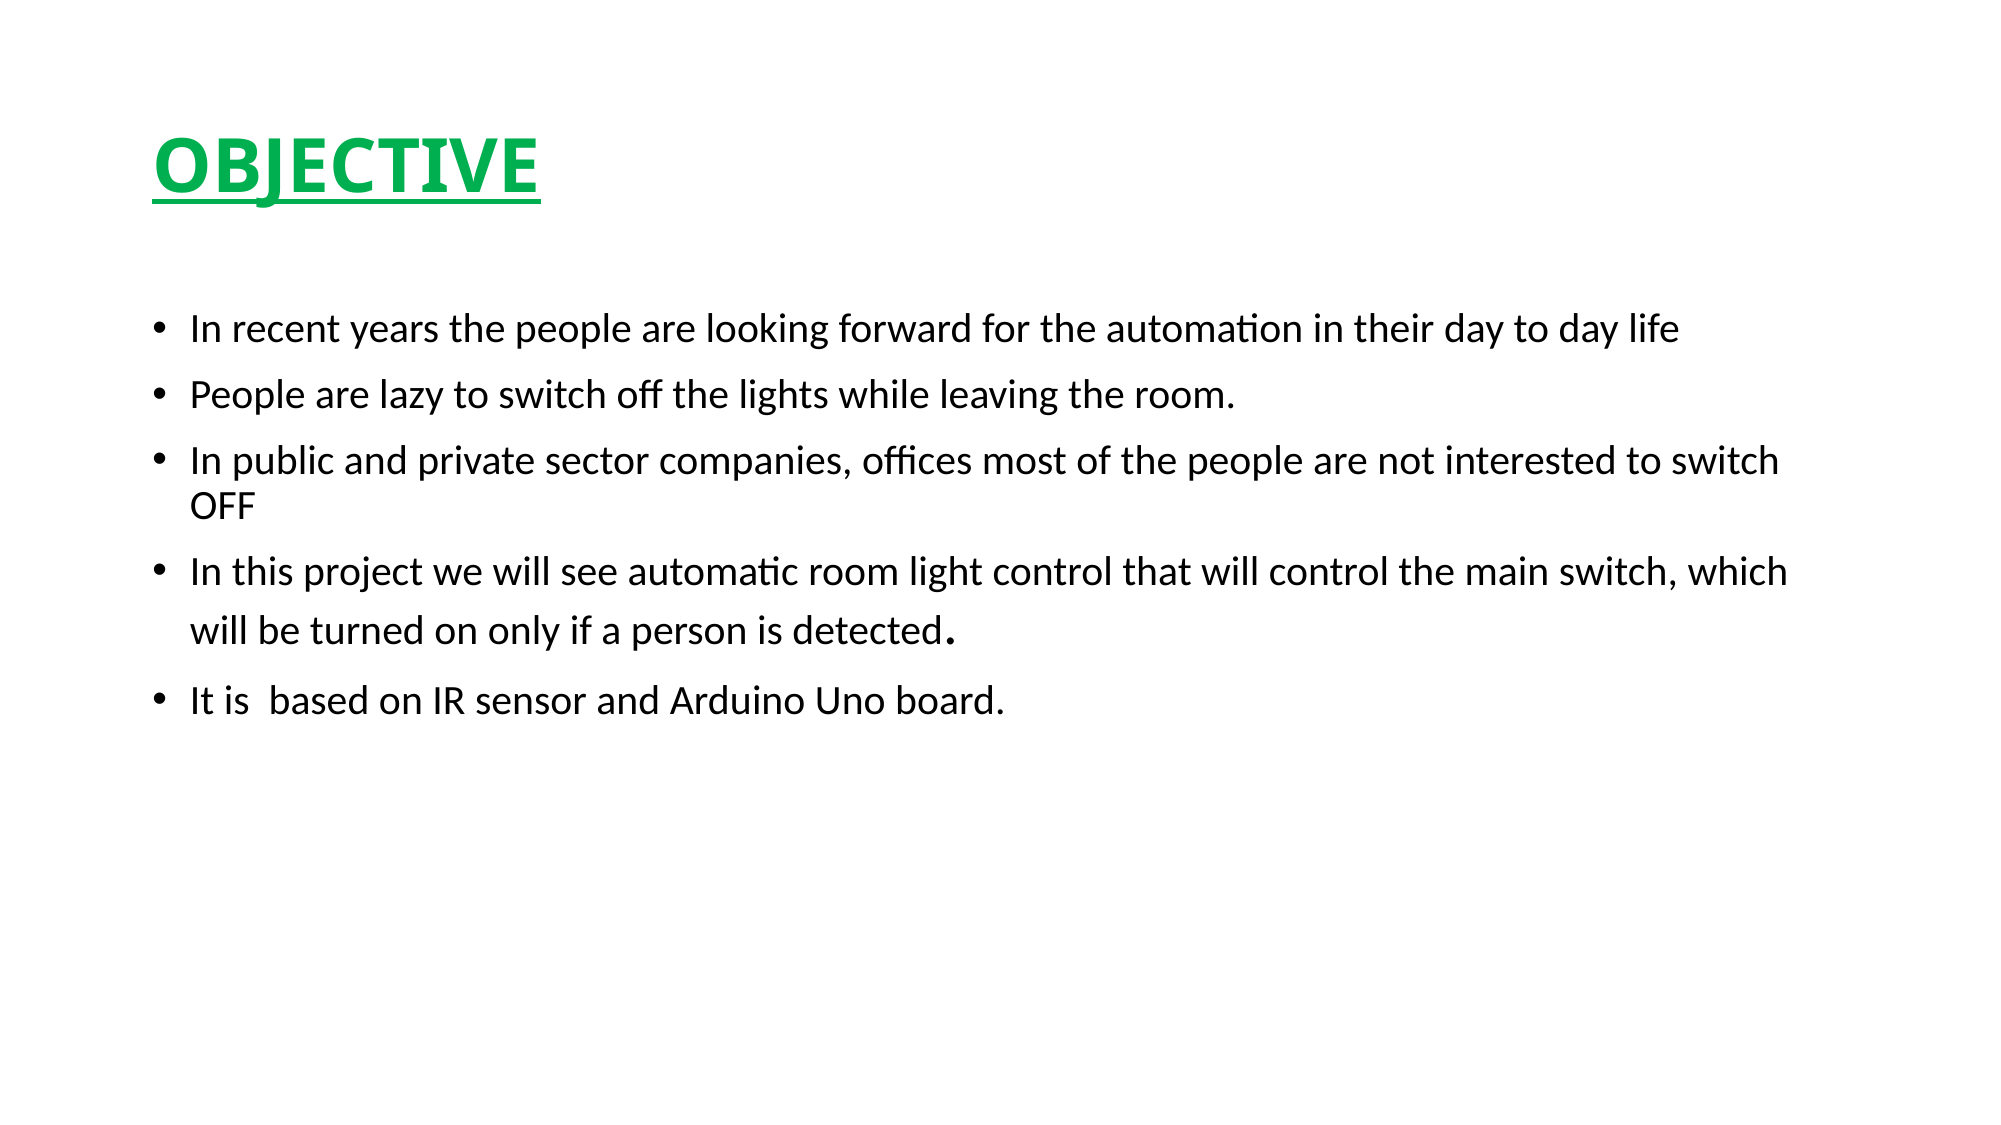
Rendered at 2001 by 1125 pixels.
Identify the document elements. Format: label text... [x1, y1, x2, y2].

title OBJECTIVE [137, 59, 1863, 278]
list In recent years the people are looking forward for the automation in their day to day life People are lazy to switch off the lights while leaving the room. In public and private sector companies, offices most of the people are not interested to switch OFF In this project we will see automatic room light control that will control the main switch, which will be turned on only if a person is detected. It is based on IR sensor and Arduino Uno board. [137, 299, 1863, 1014]
